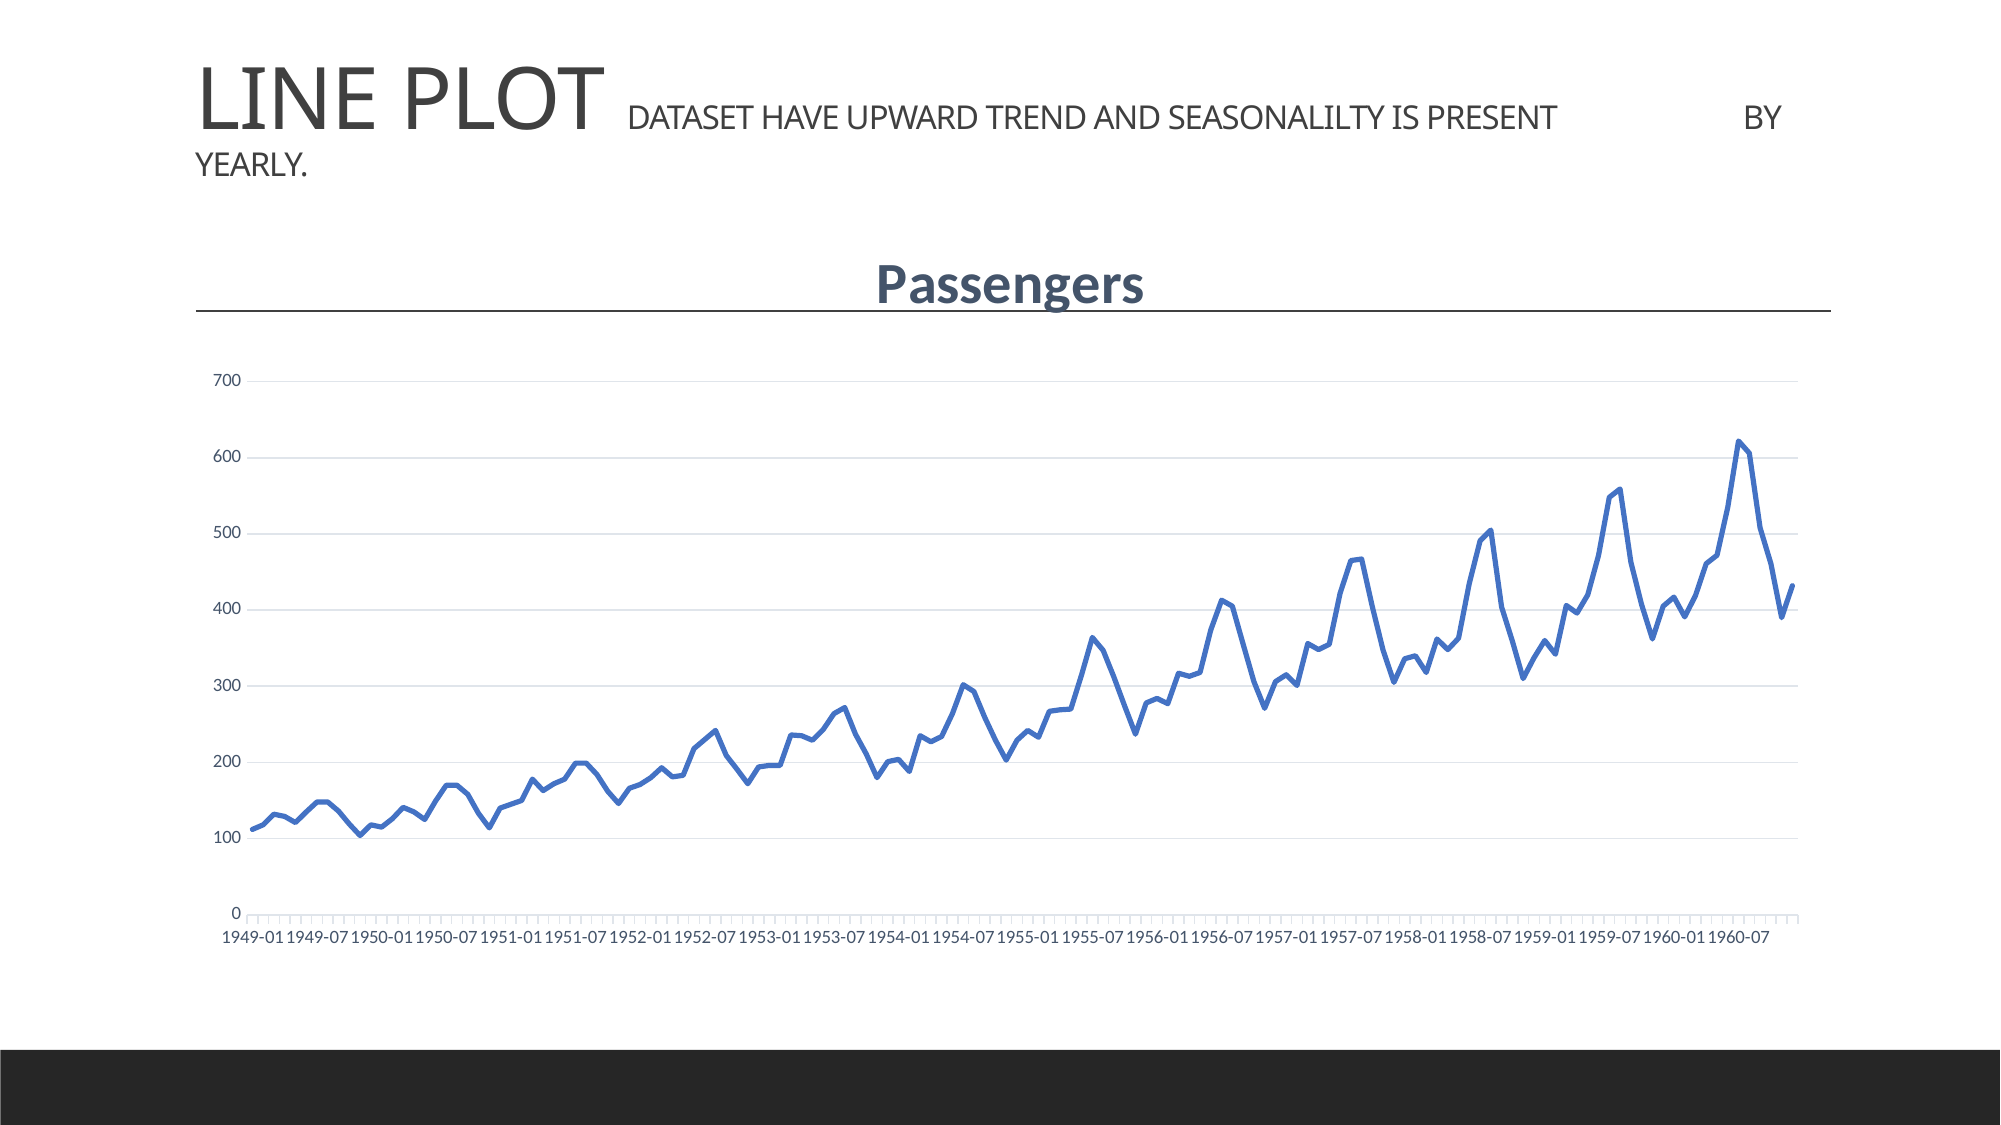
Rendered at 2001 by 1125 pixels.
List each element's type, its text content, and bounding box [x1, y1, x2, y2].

chart [179, 242, 1832, 964]
title LINE PLOT DATASET HAVE UPWARD TREND AND SEASONALILTY IS PRESENT BY YEARLY. [180, 47, 1898, 192]
